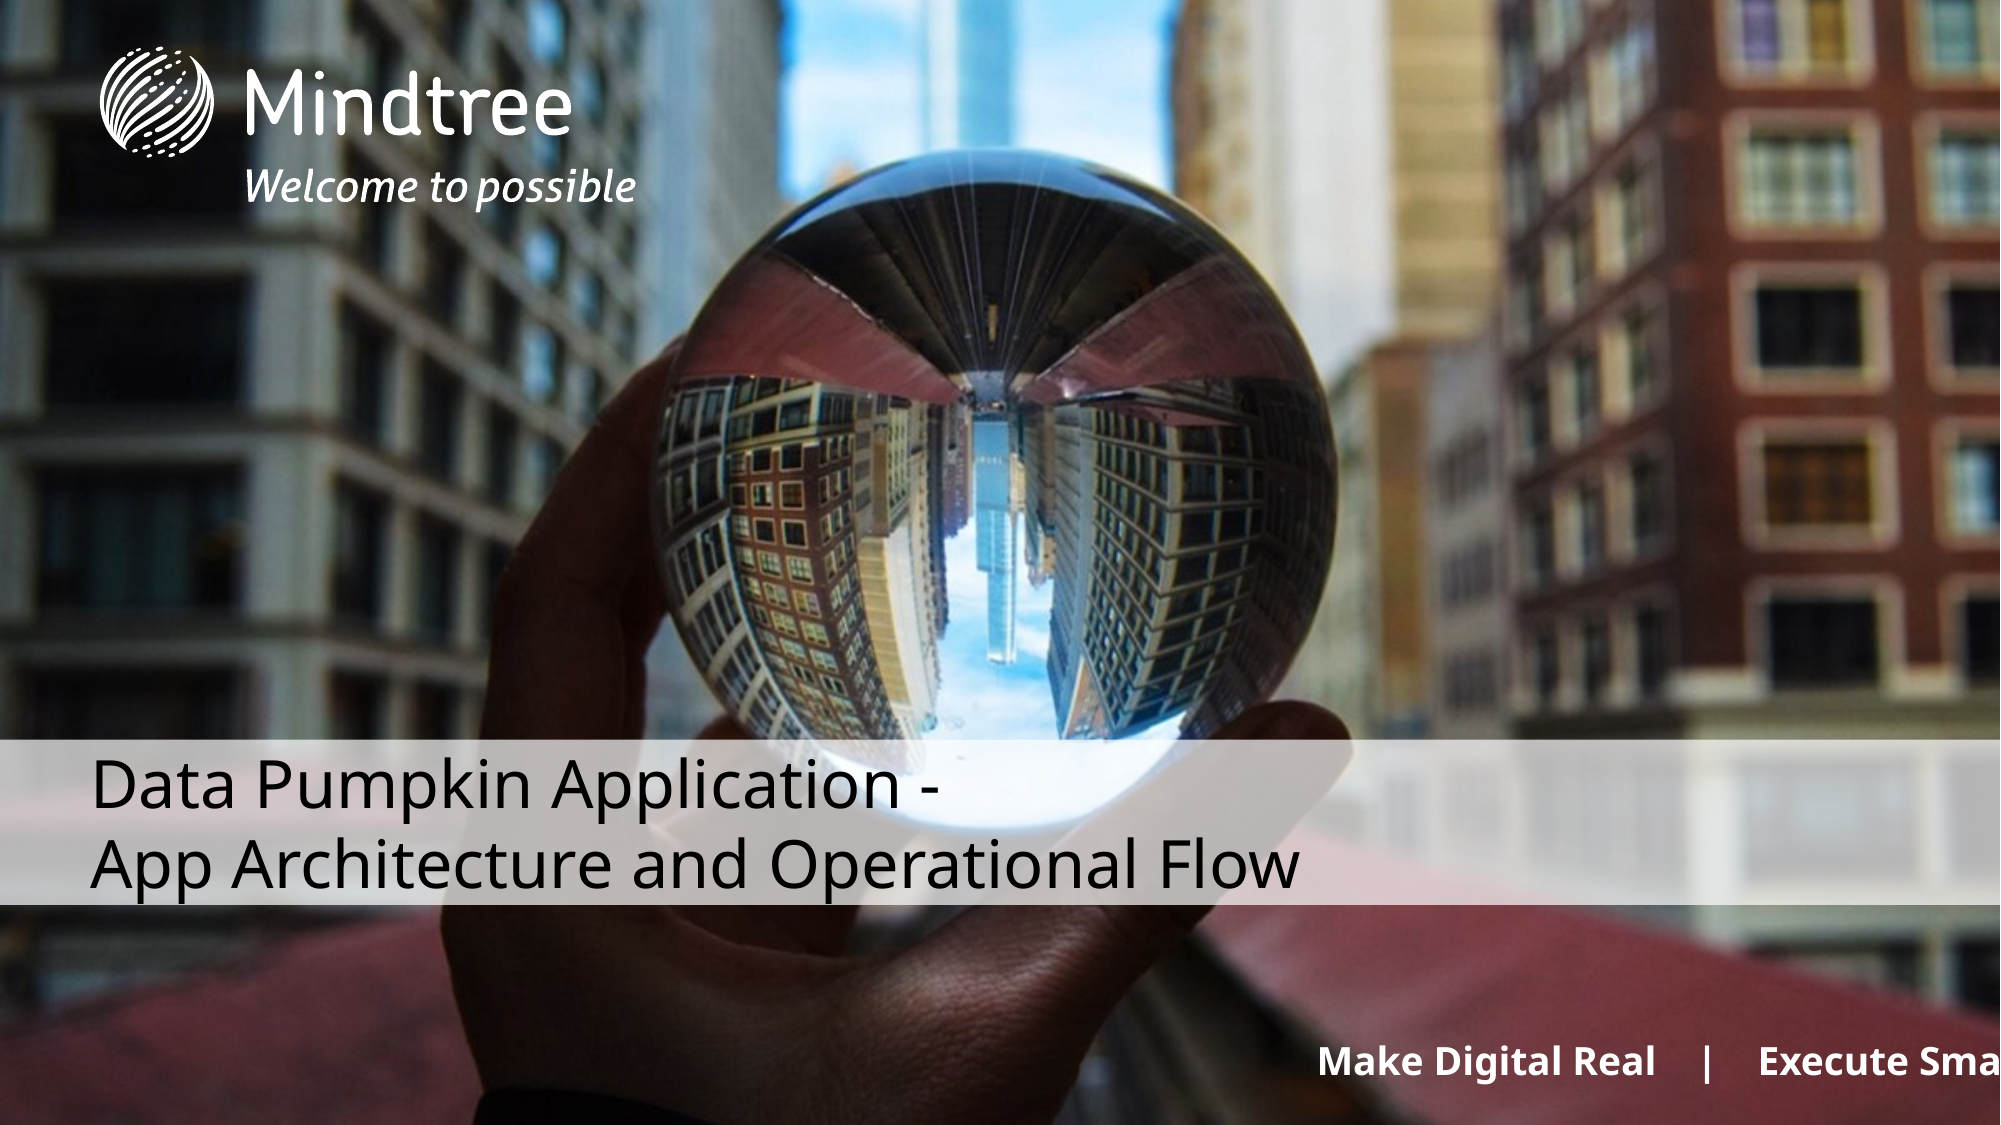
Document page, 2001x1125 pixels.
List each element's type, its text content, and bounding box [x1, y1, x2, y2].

picture [0, 907, 2000, 1125]
picture [0, 0, 2000, 738]
text_box Data Pumpkin Application - App Architecture and Operational Flow [0, 738, 2000, 907]
